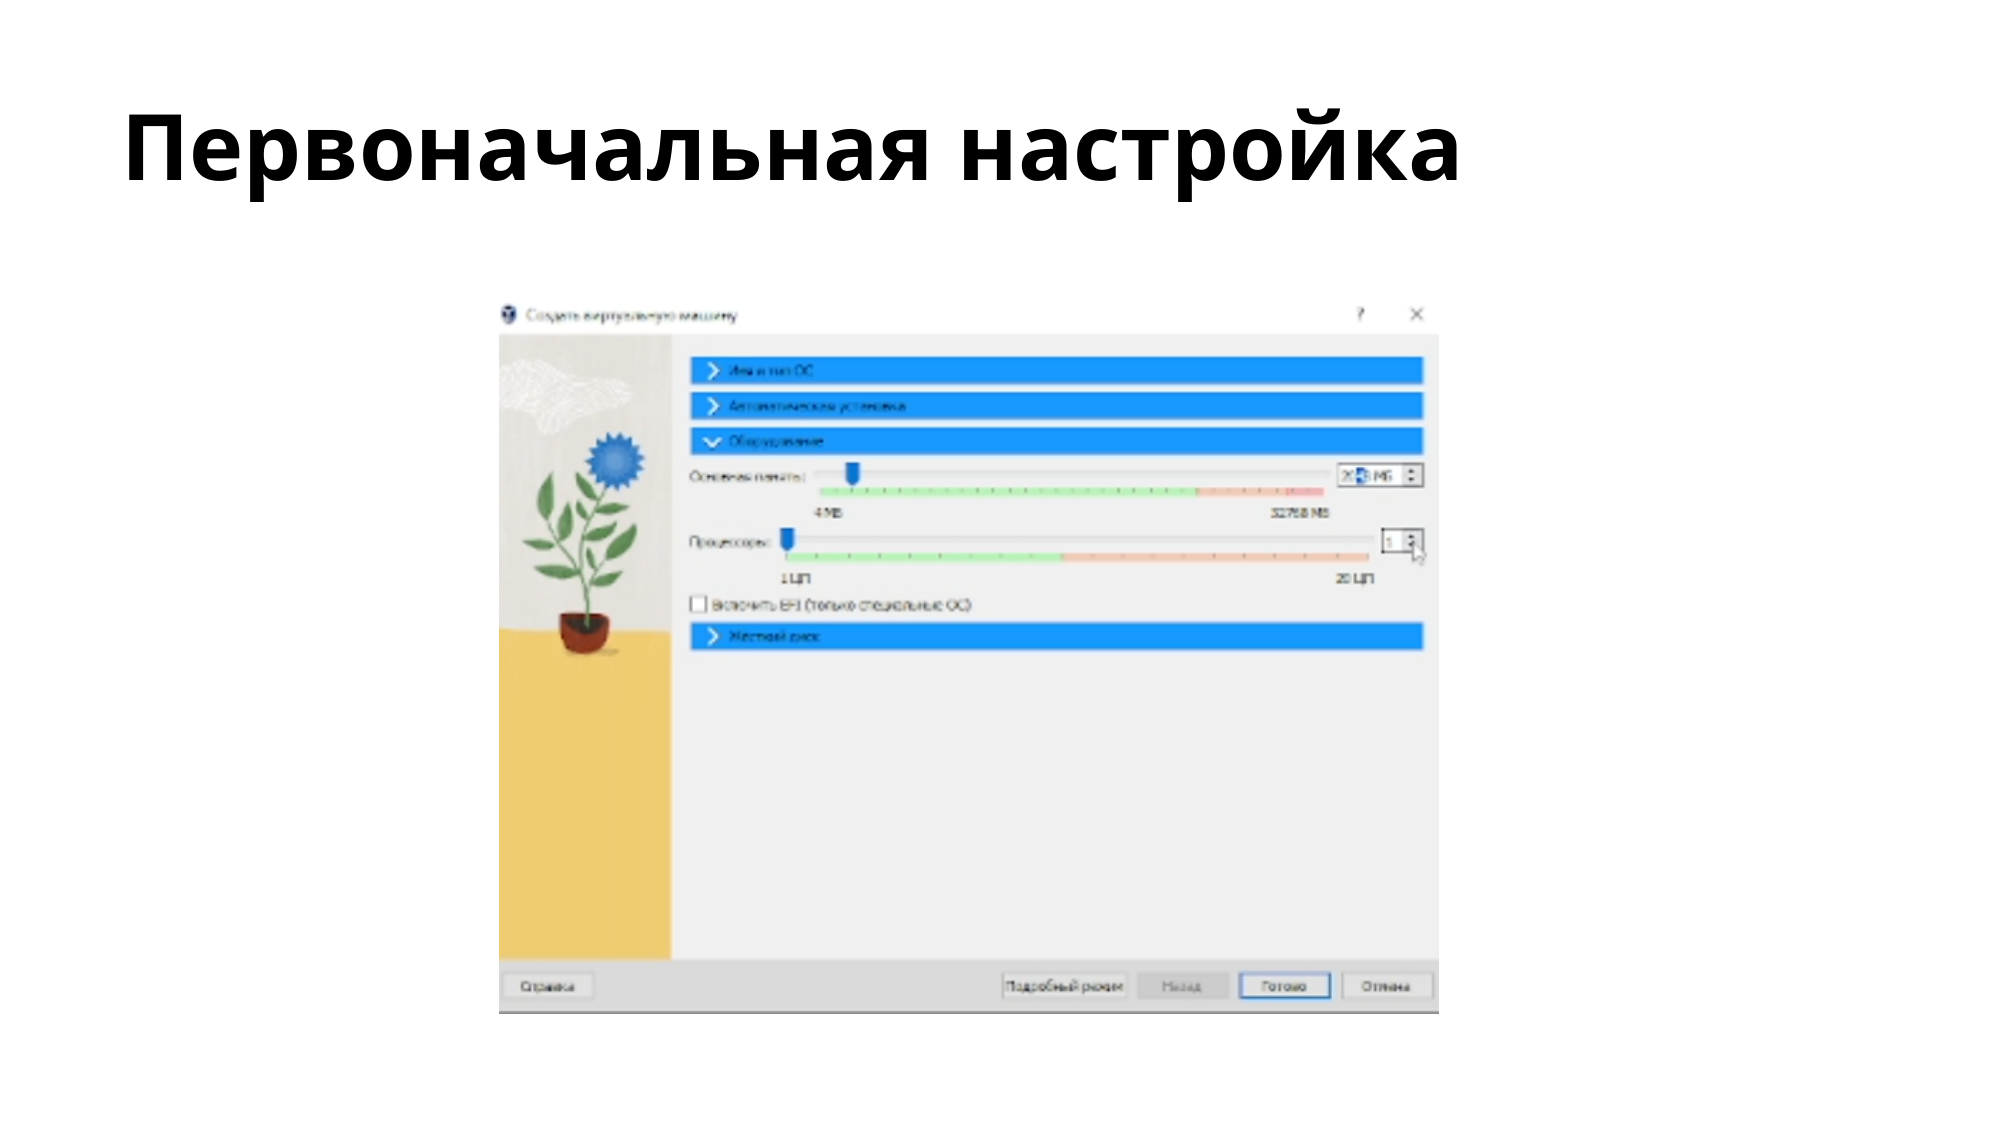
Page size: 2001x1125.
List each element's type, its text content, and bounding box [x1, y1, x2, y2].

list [499, 299, 1439, 1014]
title Первоначальная настройка [106, 42, 1832, 260]
